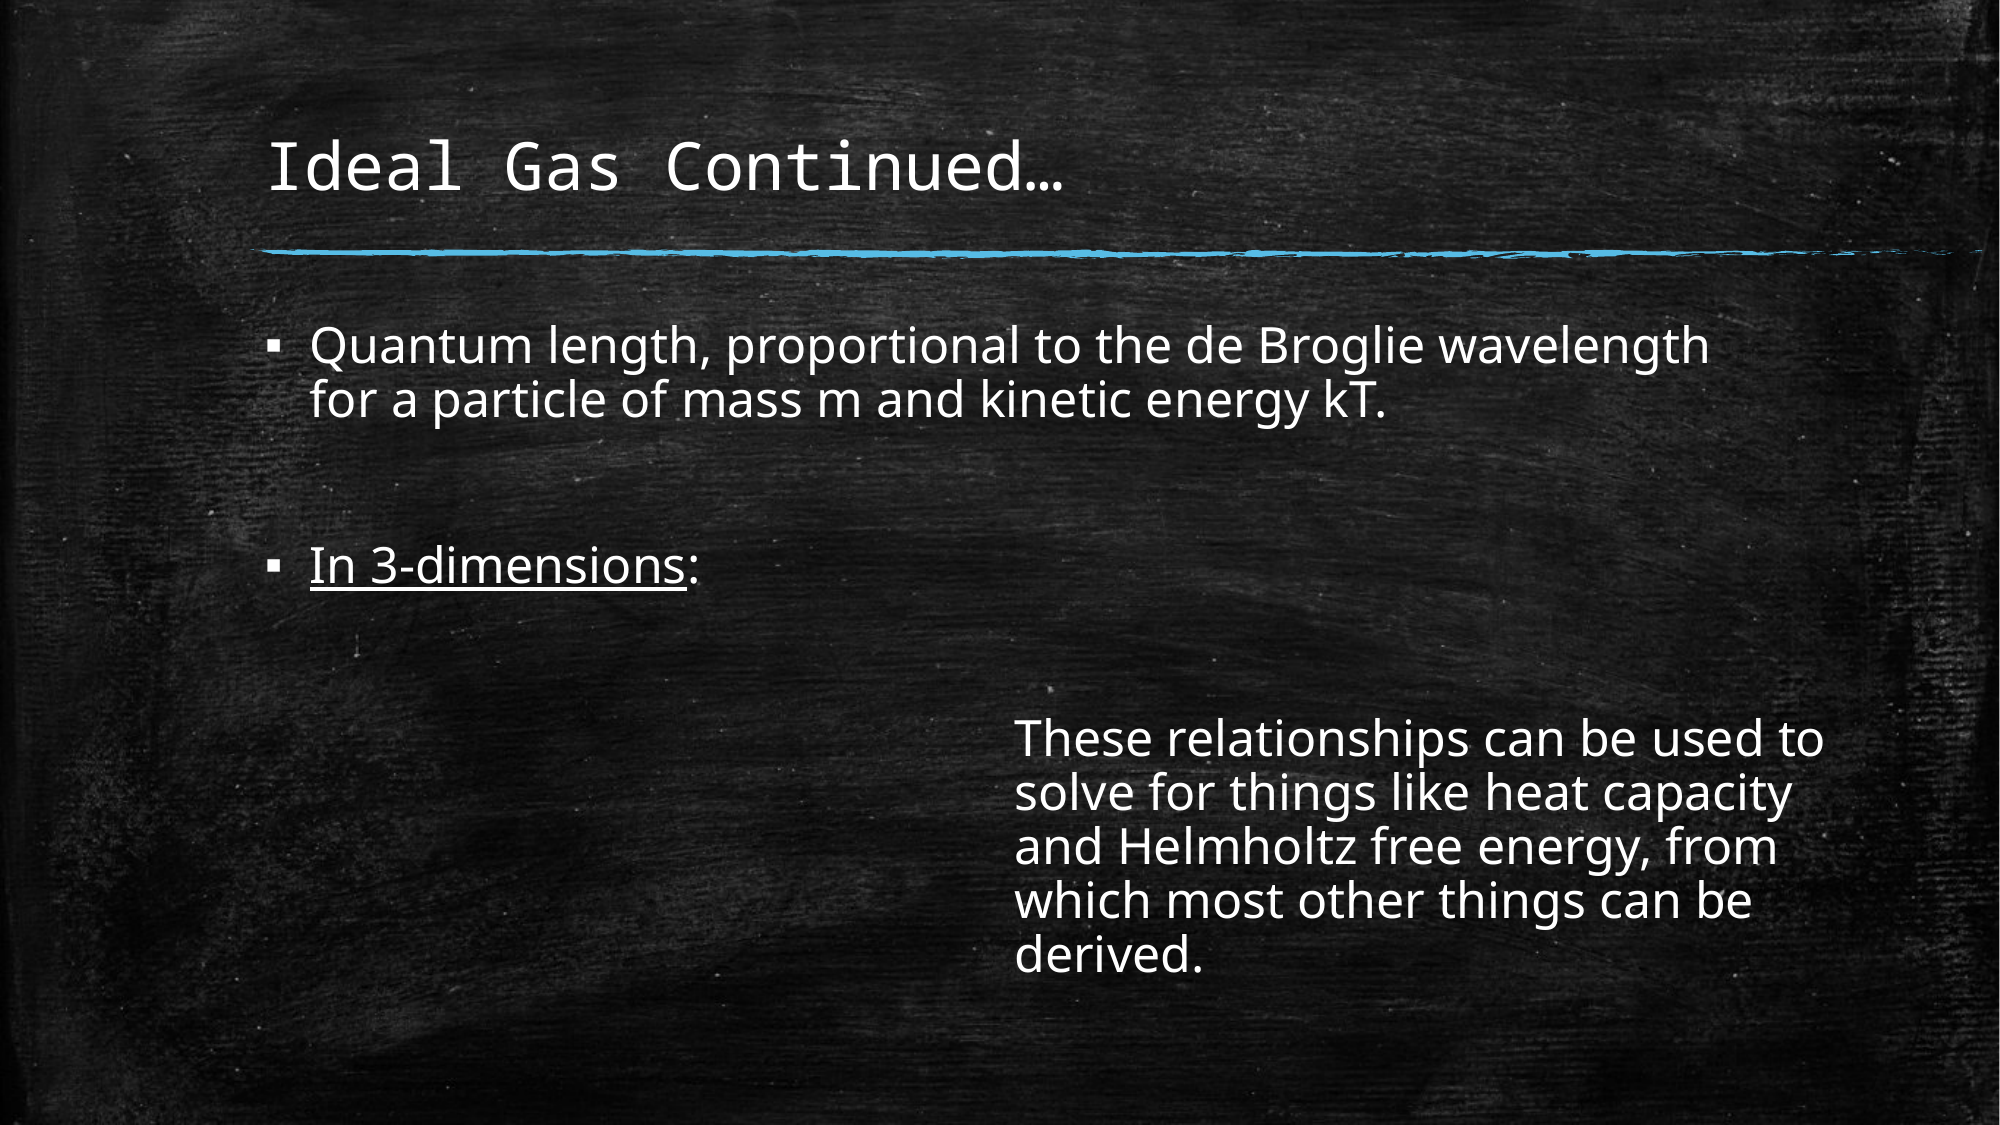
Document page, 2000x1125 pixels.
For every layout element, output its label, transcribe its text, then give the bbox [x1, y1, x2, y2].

title Ideal Gas Continued… [249, 45, 1750, 213]
